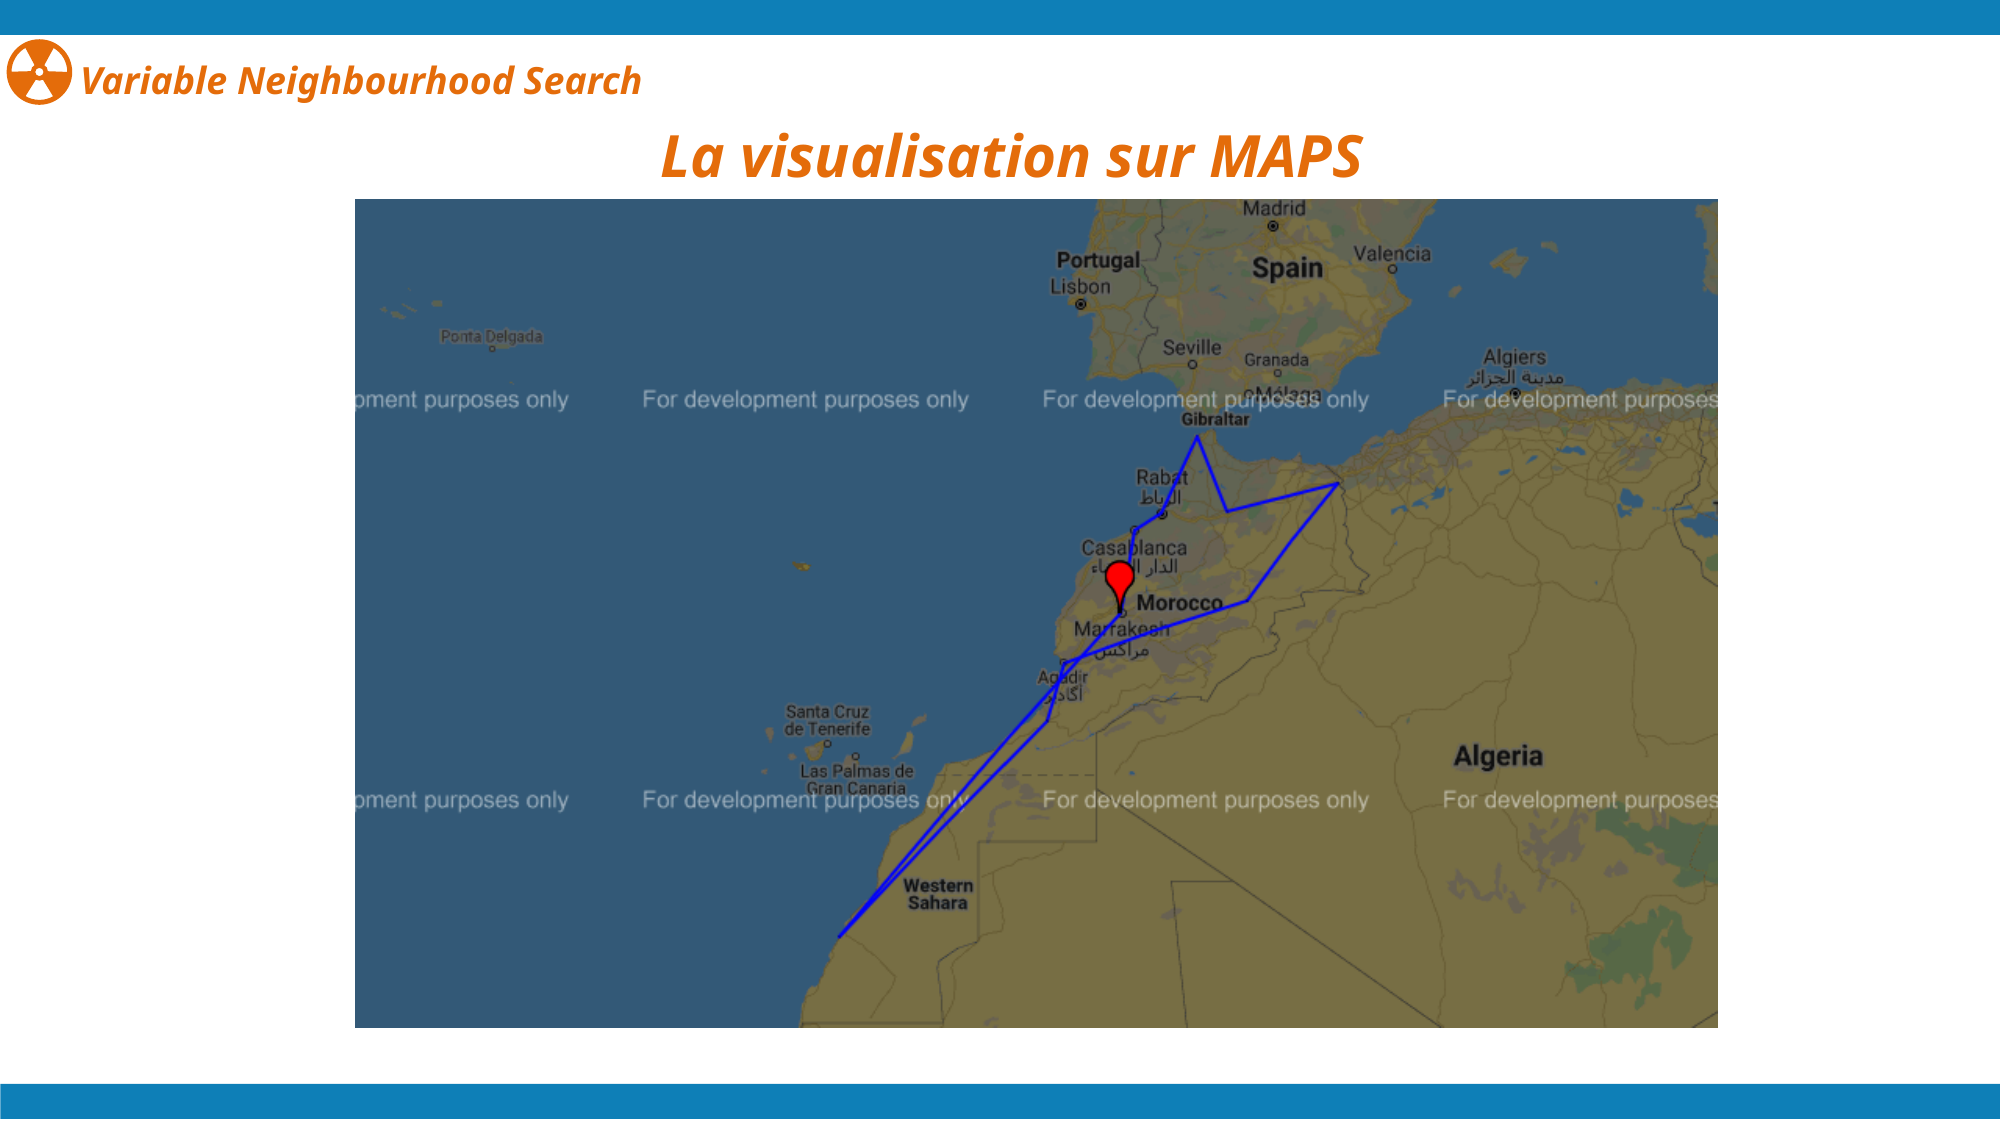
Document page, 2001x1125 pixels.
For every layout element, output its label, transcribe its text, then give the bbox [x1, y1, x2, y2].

text_box La visualisation sur MAPS [645, 112, 1507, 197]
picture [355, 199, 1718, 1028]
text_box Variable Neighbourhood Search [26, 49, 684, 110]
text_box [0, 1083, 2000, 1120]
text_box [6, 39, 63, 102]
text_box [0, 0, 2000, 36]
